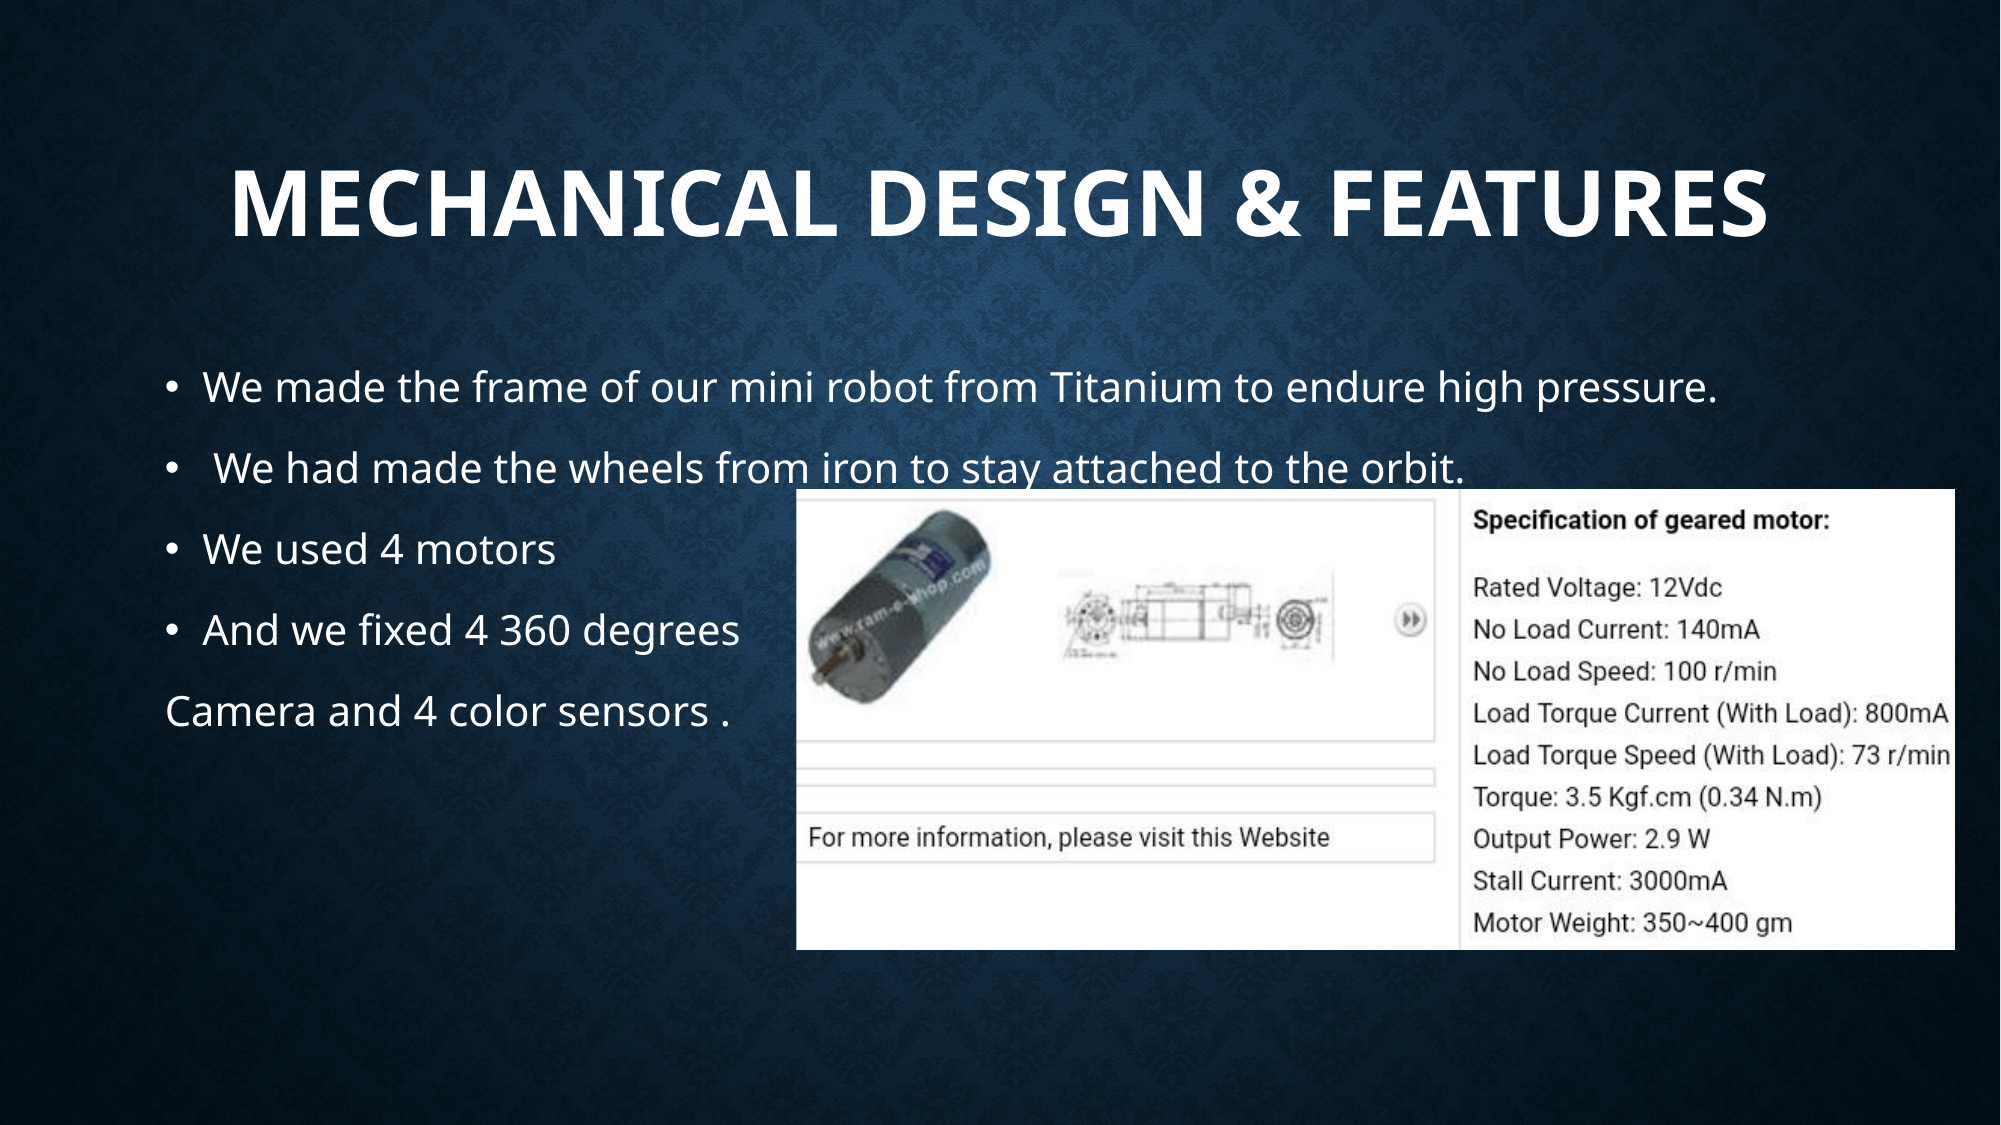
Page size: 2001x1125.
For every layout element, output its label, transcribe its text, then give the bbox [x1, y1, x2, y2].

title Mechanical design & features [89, 97, 1909, 316]
picture [795, 489, 1956, 951]
list We made the frame of our mini robot from Titanium to endure high pressure. We had made the wheels from iron to stay attached to the orbit. We used 4 motors And we fixed 4 360 degrees Camera and 4 color sensors . [149, 343, 1849, 950]
